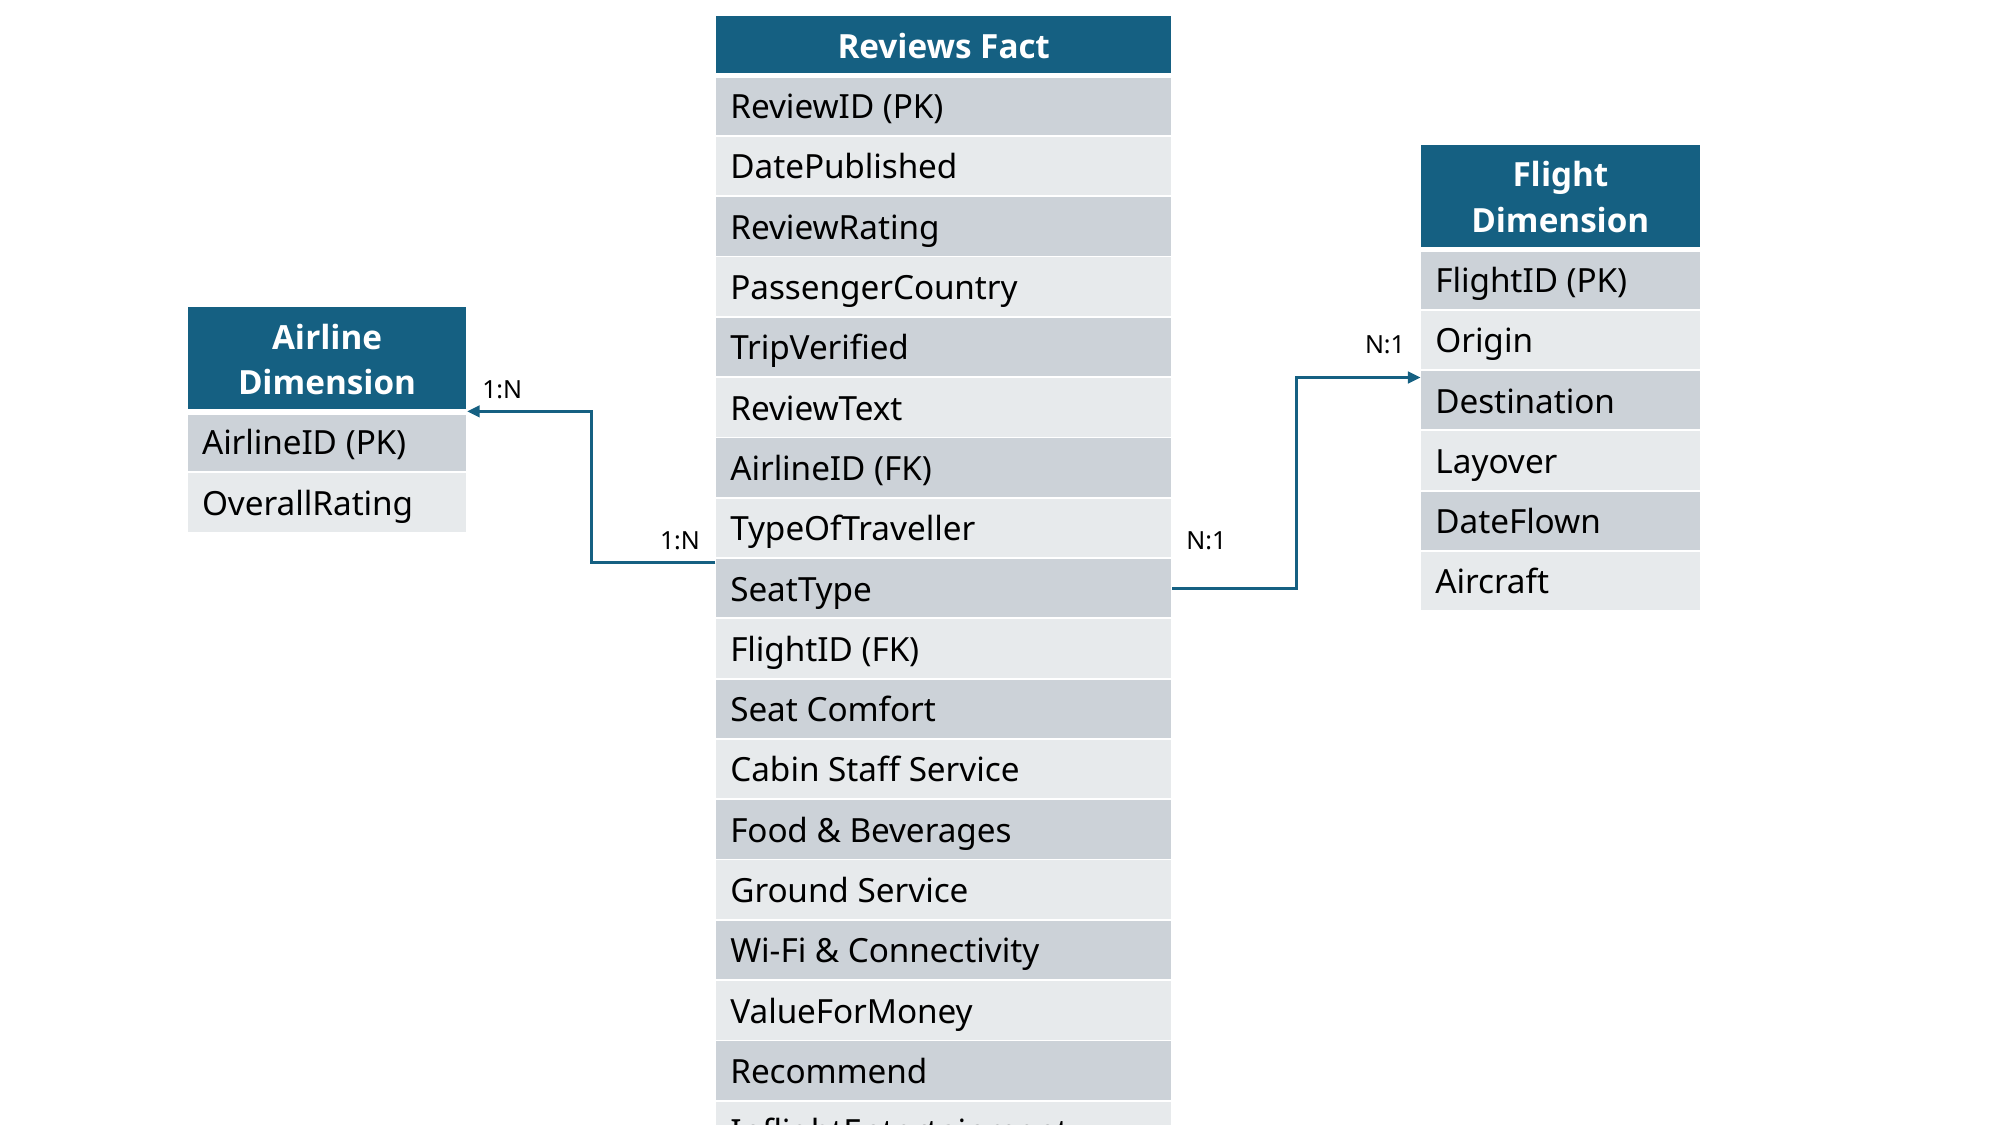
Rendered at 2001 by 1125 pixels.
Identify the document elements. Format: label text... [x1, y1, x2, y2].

table_cell PassengerCountry [716, 257, 1171, 316]
table_cell Aircraft [1421, 552, 1700, 610]
table_header Airline Dimension [188, 307, 466, 409]
table_cell OverallRating [188, 473, 466, 532]
table_cell ReviewRating [716, 197, 1171, 256]
table_cell SeatType [716, 559, 1171, 617]
table_cell Ground Service [716, 860, 1171, 919]
text_box N:1 [1350, 320, 1434, 366]
table_header Flight Dimension [1421, 145, 1700, 247]
table_cell Cabin Staff Service [716, 740, 1171, 798]
table_cell ReviewID (PK) [716, 78, 1171, 135]
table_cell FlightID (FK) [716, 619, 1171, 678]
table_cell AirlineID (PK) [188, 415, 466, 471]
table_cell DatePublished [716, 137, 1171, 195]
table_cell Food & Beverages [716, 800, 1171, 859]
table_cell Destination [1421, 371, 1700, 429]
table_cell DateFlown [1421, 492, 1700, 550]
table_cell ValueForMoney [716, 981, 1171, 1040]
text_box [466, 410, 716, 563]
table_cell AirlineID (FK) [716, 438, 1171, 497]
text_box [1171, 363, 1421, 563]
table_cell TripVerified [716, 318, 1171, 376]
table_cell Wi-Fi & Connectivity [716, 921, 1171, 979]
table_header Reviews Fact [716, 16, 1171, 73]
table_cell TypeOfTraveller [716, 499, 1171, 557]
table_cell ReviewText [716, 378, 1171, 437]
table_cell Recommend [716, 1041, 1171, 1100]
table_cell Layover [1421, 431, 1700, 490]
table_cell InflightEntertainment [716, 1102, 1171, 1125]
table_cell FlightID (PK) [1421, 252, 1700, 309]
table_cell Origin [1421, 311, 1700, 369]
text_box 1:N [467, 366, 538, 410]
table_cell Seat Comfort [716, 680, 1171, 738]
